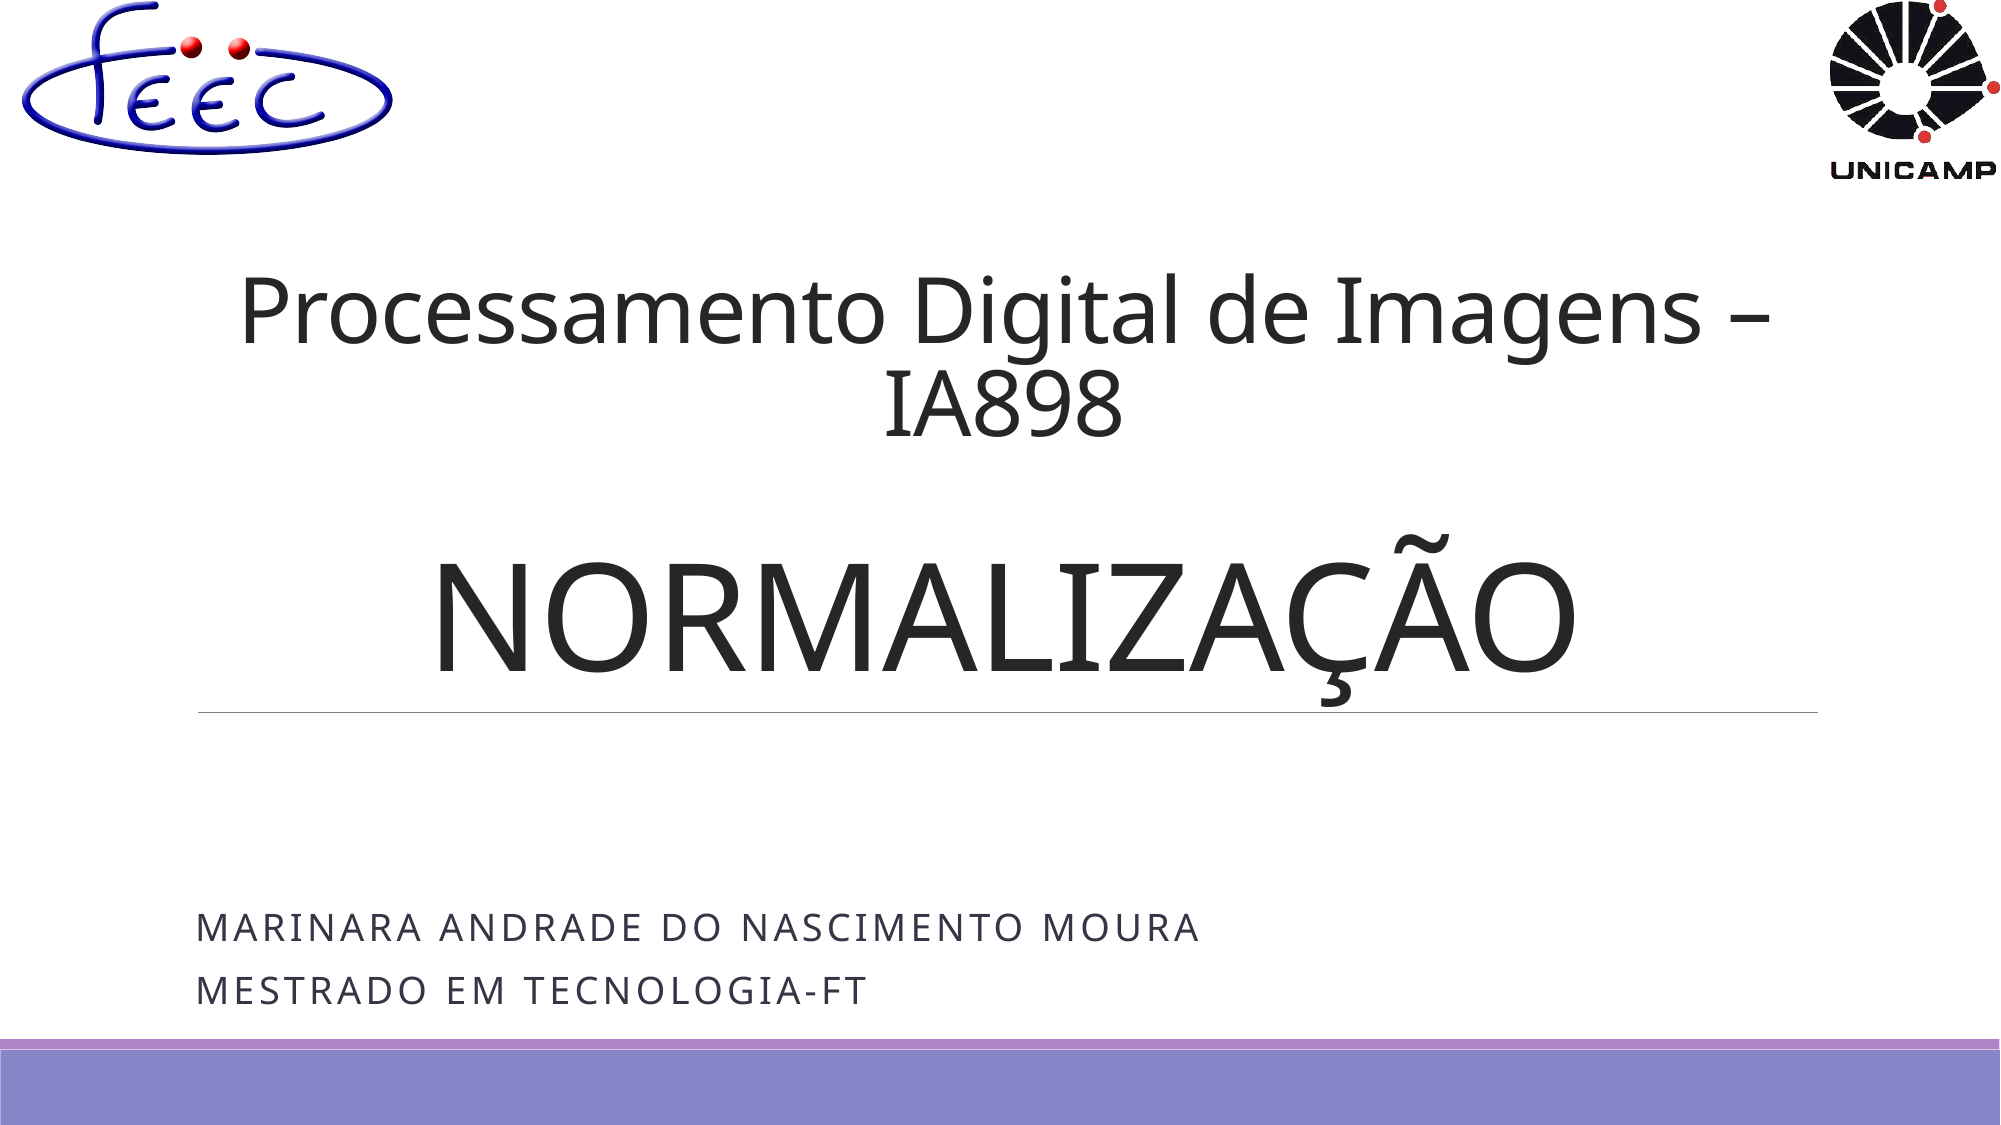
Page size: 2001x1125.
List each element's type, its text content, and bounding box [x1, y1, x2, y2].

picture [9, 0, 402, 158]
picture [1829, 0, 2000, 179]
title Processamento Digital de Imagens – IA898 NORMALIZAÇÃO [180, 124, 1830, 710]
subtitle Marinara andrade do nascimento moura mestrado em tecnologia-FT [180, 833, 1830, 1022]
